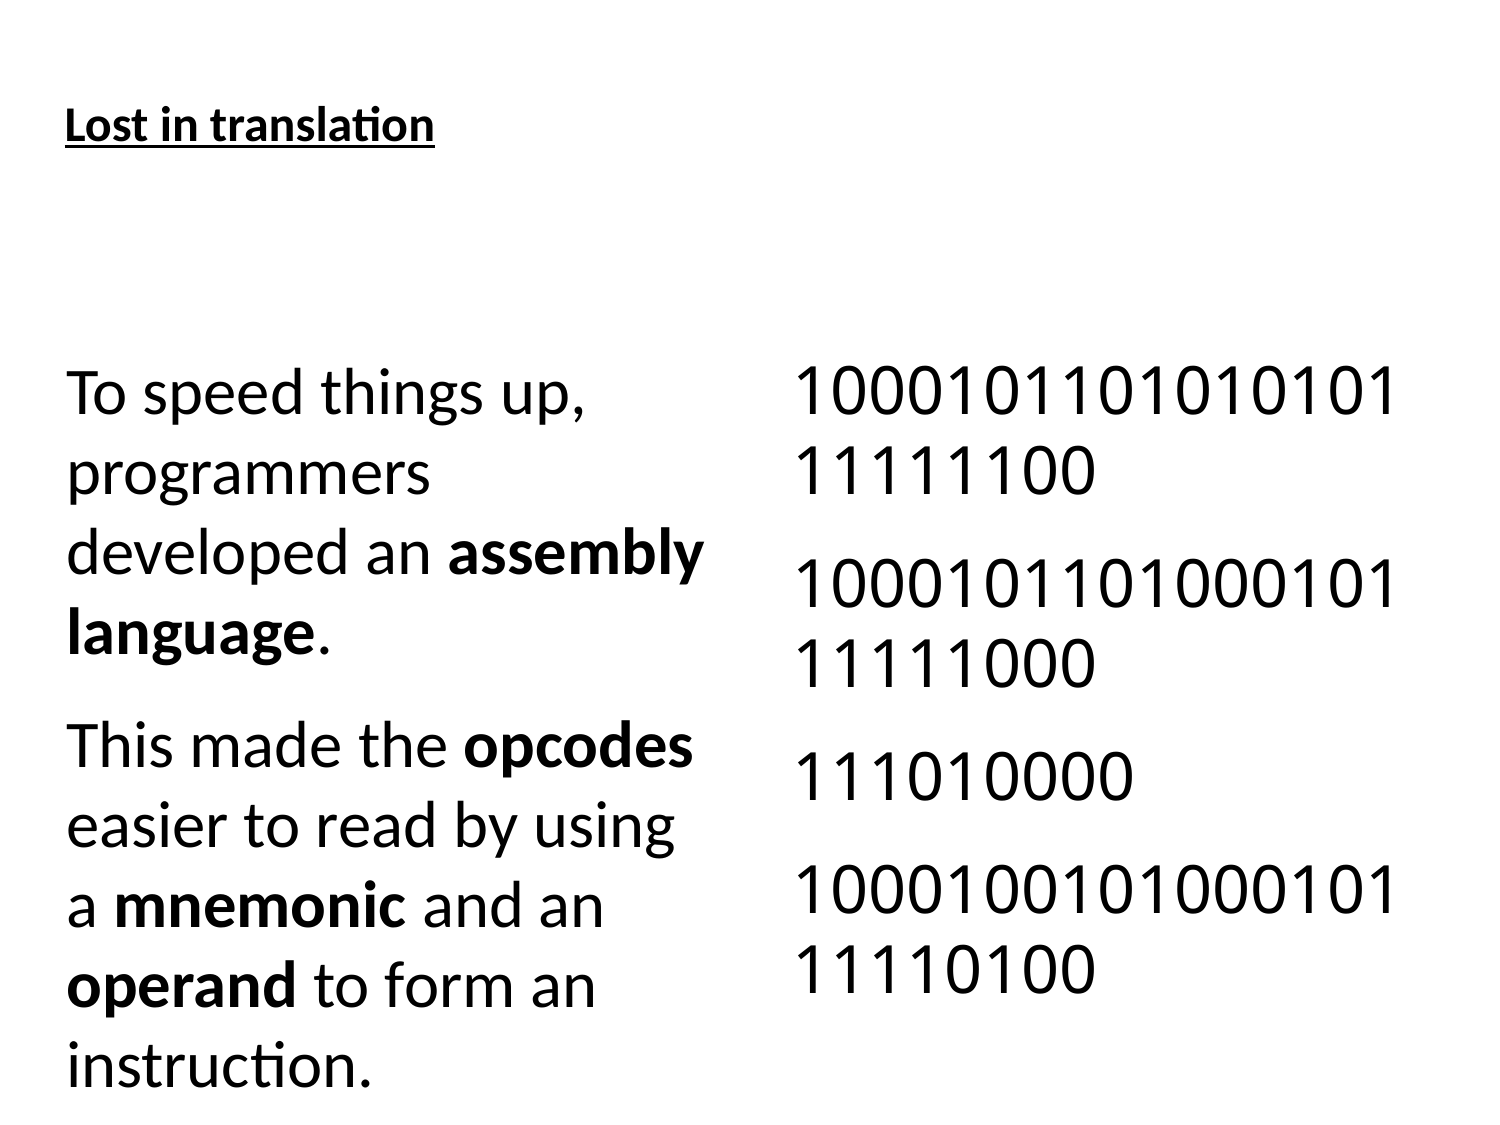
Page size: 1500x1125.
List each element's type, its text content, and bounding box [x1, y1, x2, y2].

list To speed things up, programmers developed an assembly language. This made the opcodes easier to read by using a mnemonic and an operand to form an instruction. [51, 332, 723, 933]
list 100010110101010111111100 100010110100010111111000 111010000 100010010100010111110100 [776, 332, 1449, 933]
title Lost in translation [49, 64, 1448, 180]
